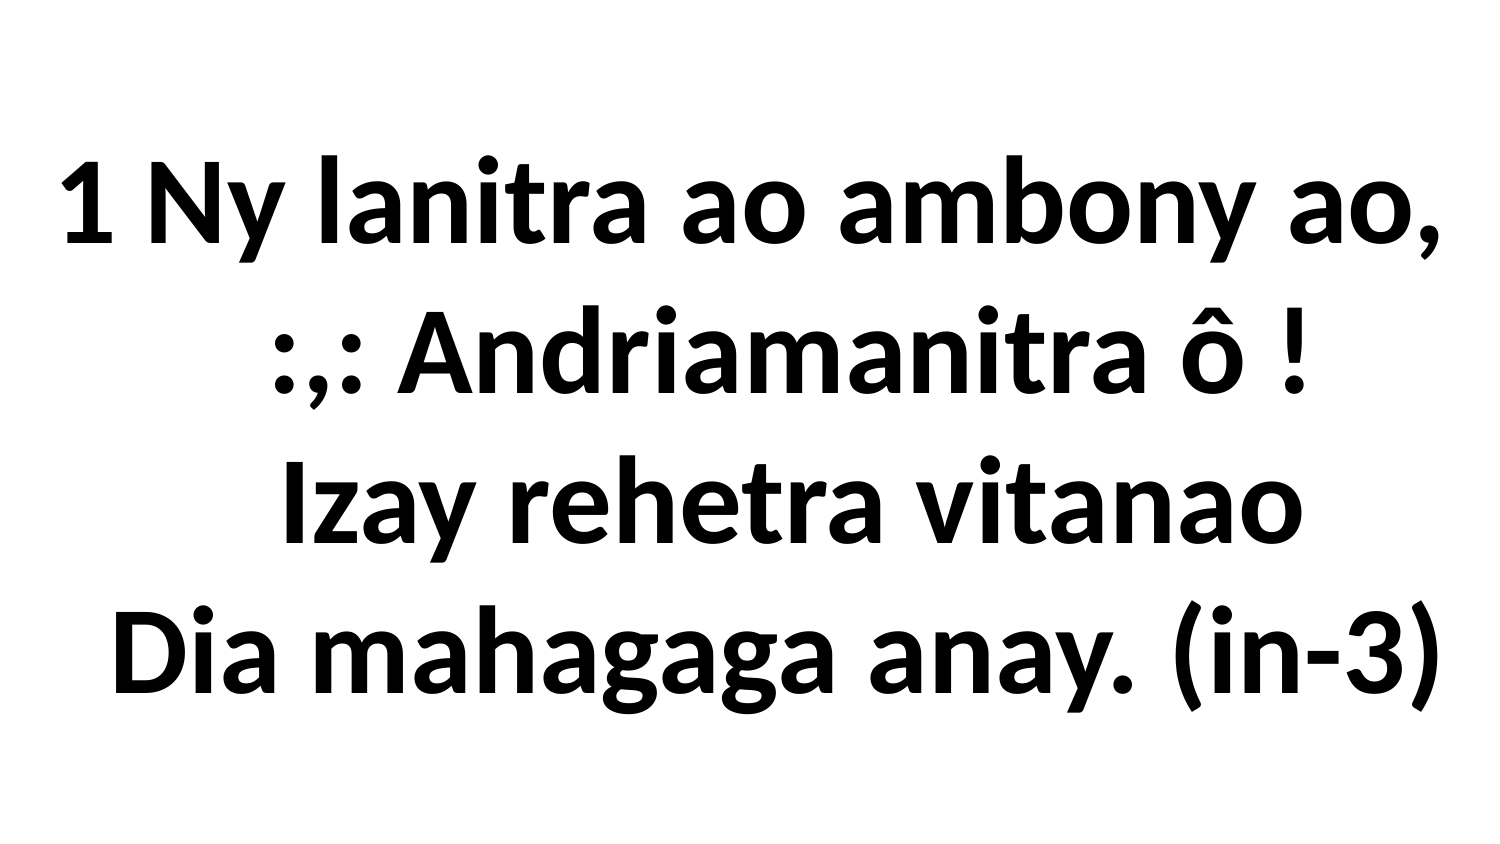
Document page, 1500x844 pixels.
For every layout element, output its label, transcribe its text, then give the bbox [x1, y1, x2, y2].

title 1 Ny lanitra ao ambony ao, :,: Andriamanitra ô ! Izay rehetra vitanao Dia mahagaga anay. (in-3) [0, 328, 1500, 509]
